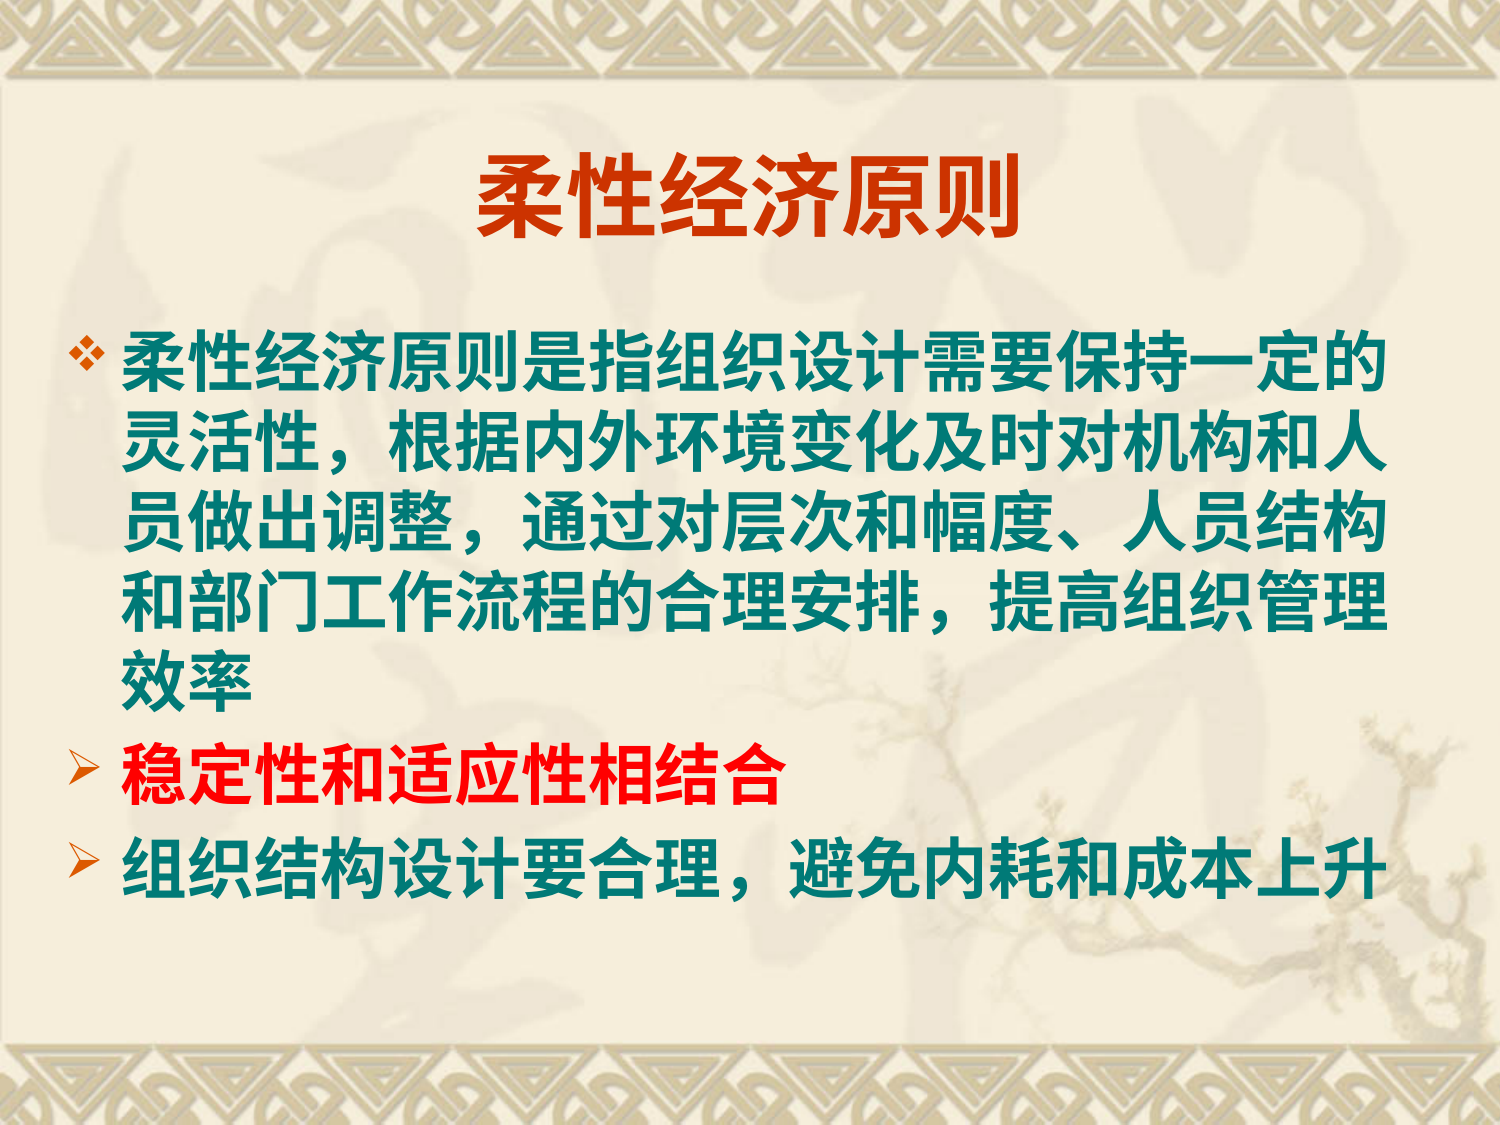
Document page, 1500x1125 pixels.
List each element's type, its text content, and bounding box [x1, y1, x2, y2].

list 柔性经济原则是指组织设计需要保持一定的灵活性，根据内外环境变化及时对机构和人员做出调整，通过对层次和幅度、人员结构和部门工作流程的合理安排，提高组织管理效率 稳定性和适应性相结合 组织结构设计要合理，避免内耗和成本上升 [49, 312, 1451, 1001]
title 柔性经济原则 [49, 99, 1451, 288]
picture [0, 0, 1500, 1125]
